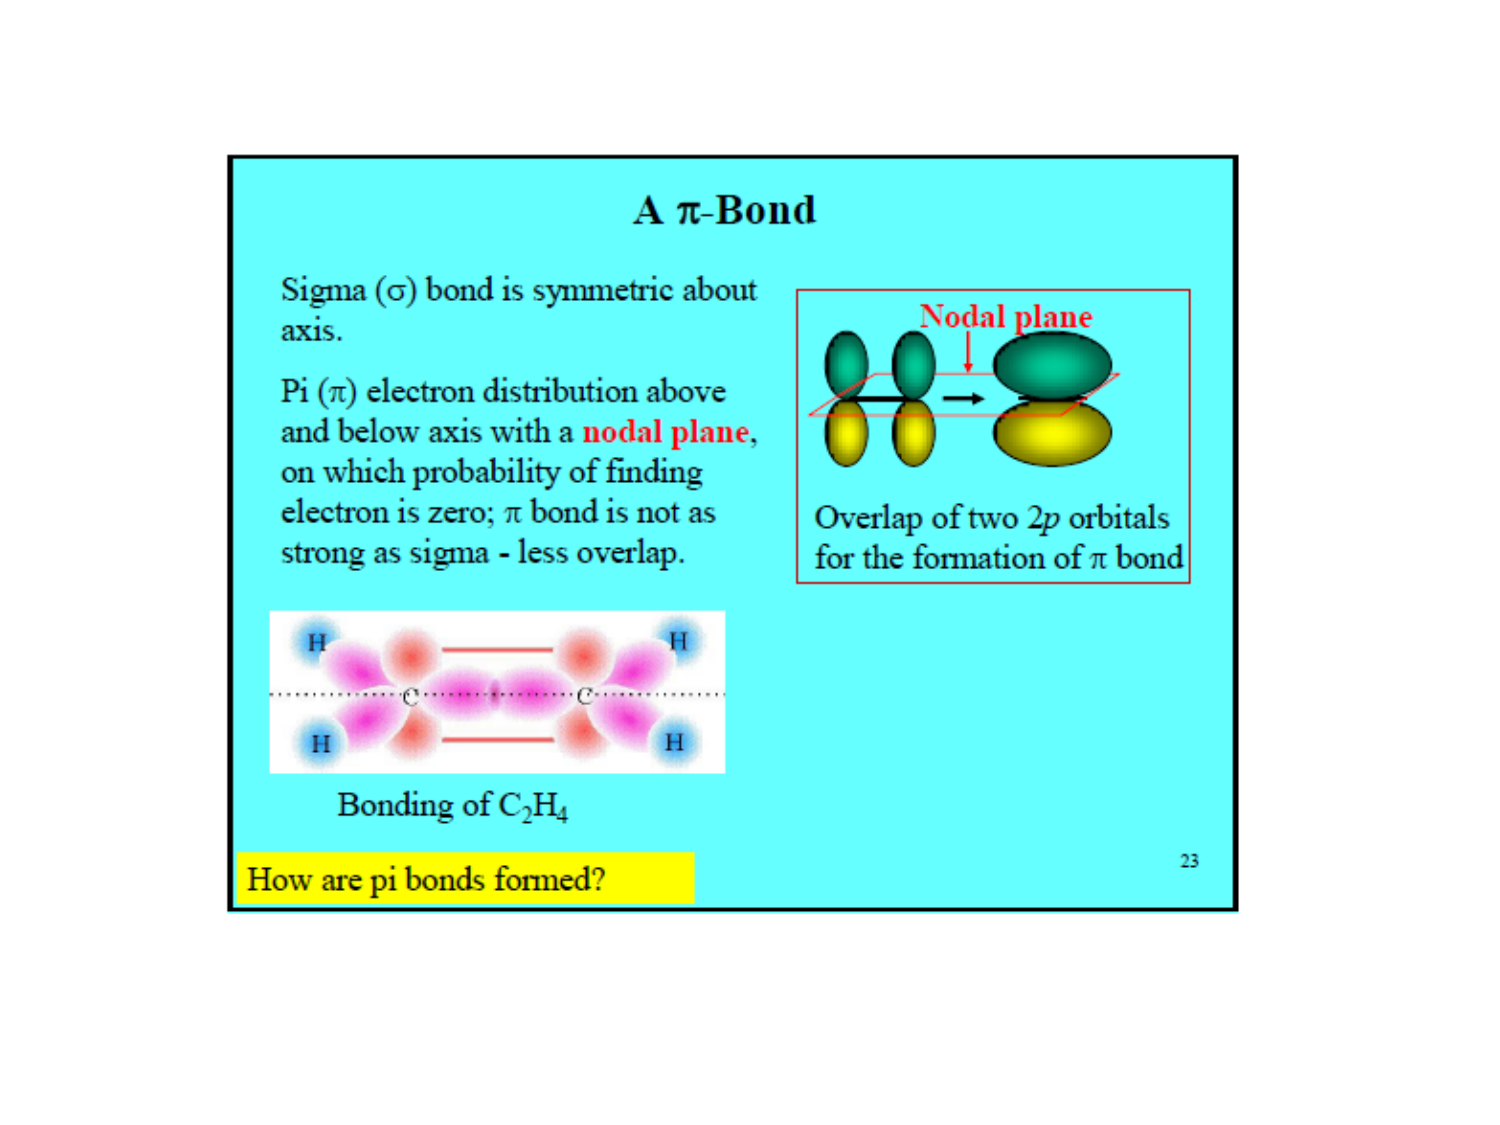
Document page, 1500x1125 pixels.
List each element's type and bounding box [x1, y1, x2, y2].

picture [222, 140, 1262, 933]
